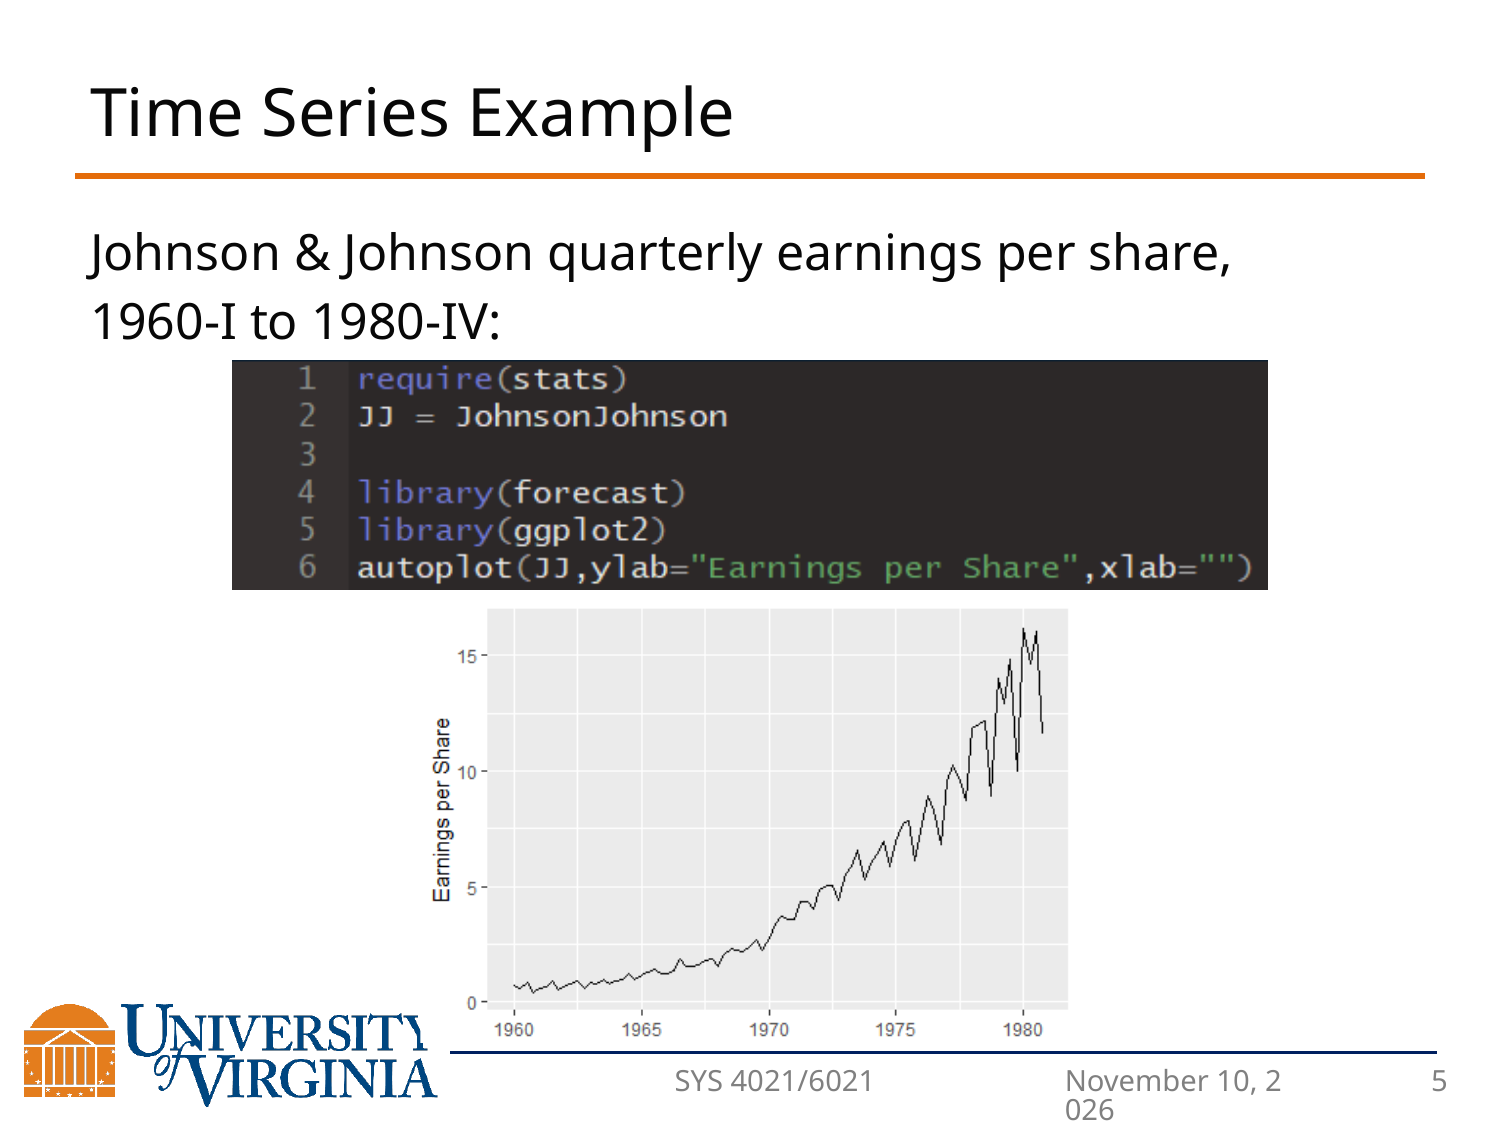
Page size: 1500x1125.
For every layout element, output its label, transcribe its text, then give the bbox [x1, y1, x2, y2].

title Time Series Example [75, 45, 1425, 175]
list Johnson & Johnson quarterly earnings per share, 1960-I to 1980-IV: [75, 212, 1425, 975]
picture [24, 360, 1268, 1109]
